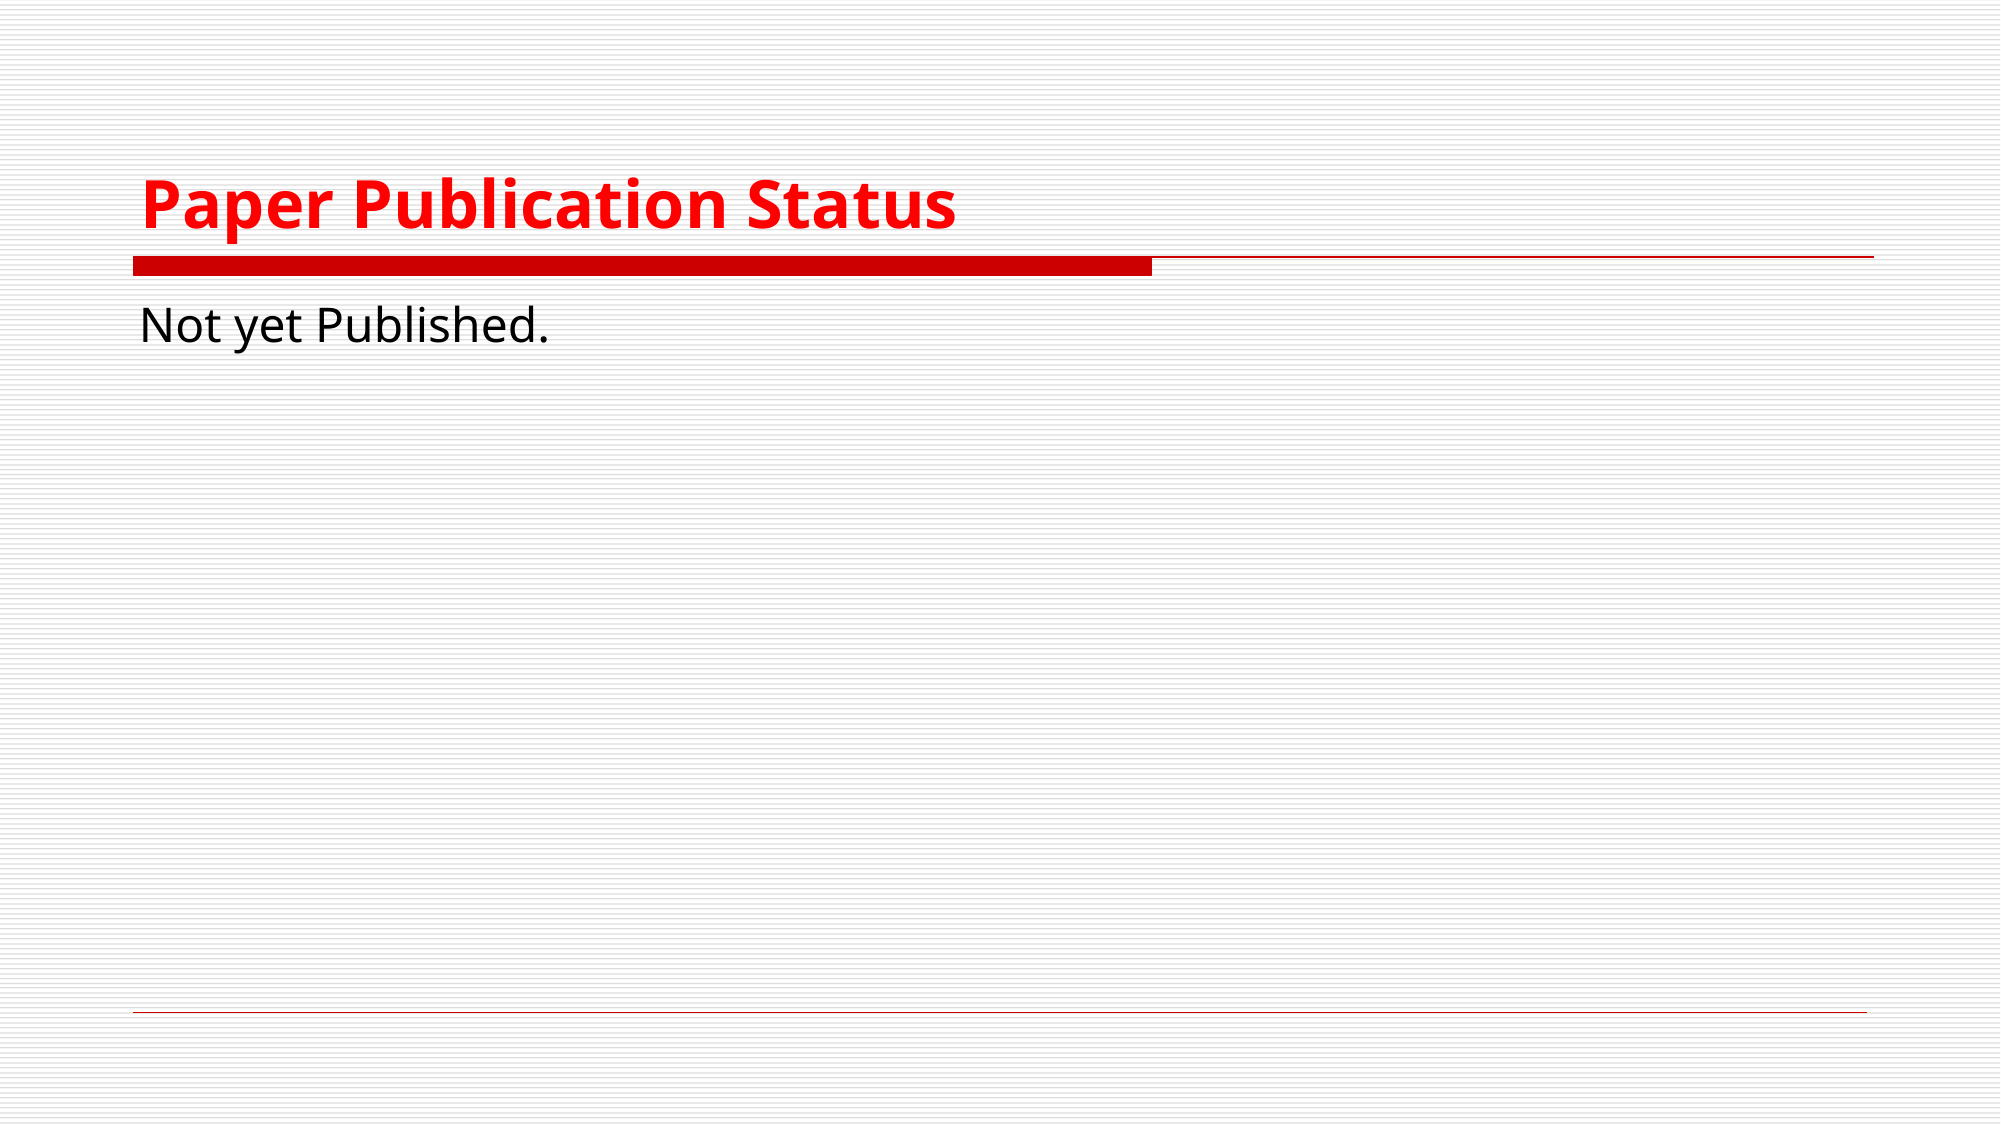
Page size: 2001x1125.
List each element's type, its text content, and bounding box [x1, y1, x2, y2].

list Not yet Published. [123, 287, 1874, 988]
picture [0, 0, 2001, 1125]
title Paper Publication Status [125, 50, 1876, 250]
